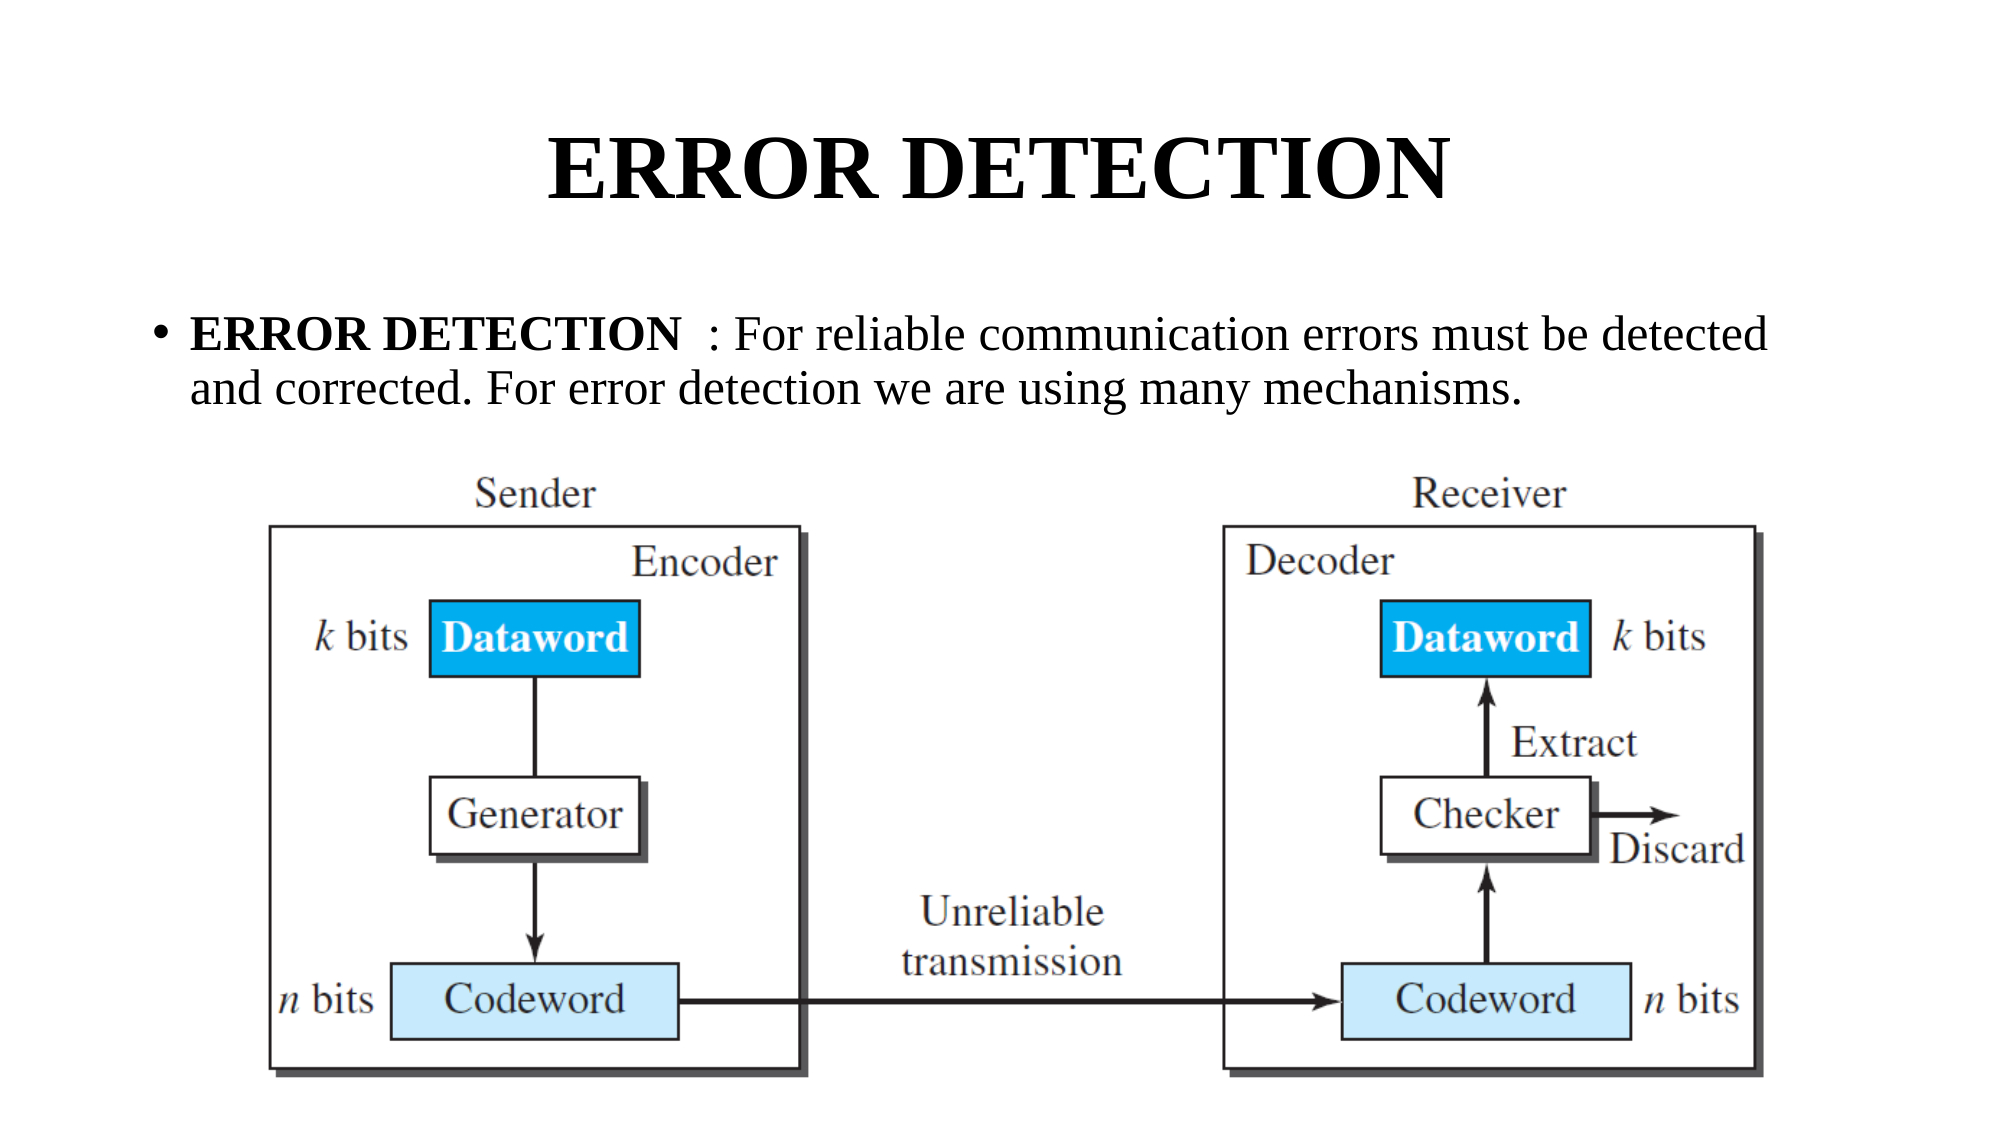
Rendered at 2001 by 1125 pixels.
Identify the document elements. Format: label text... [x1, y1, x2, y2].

title ERROR DETECTION [137, 59, 1863, 278]
picture [165, 432, 1884, 1125]
list ERROR DETECTION : For reliable communication errors must be detected and corrected. For error detection we are using many mechanisms. [137, 299, 1863, 1014]
